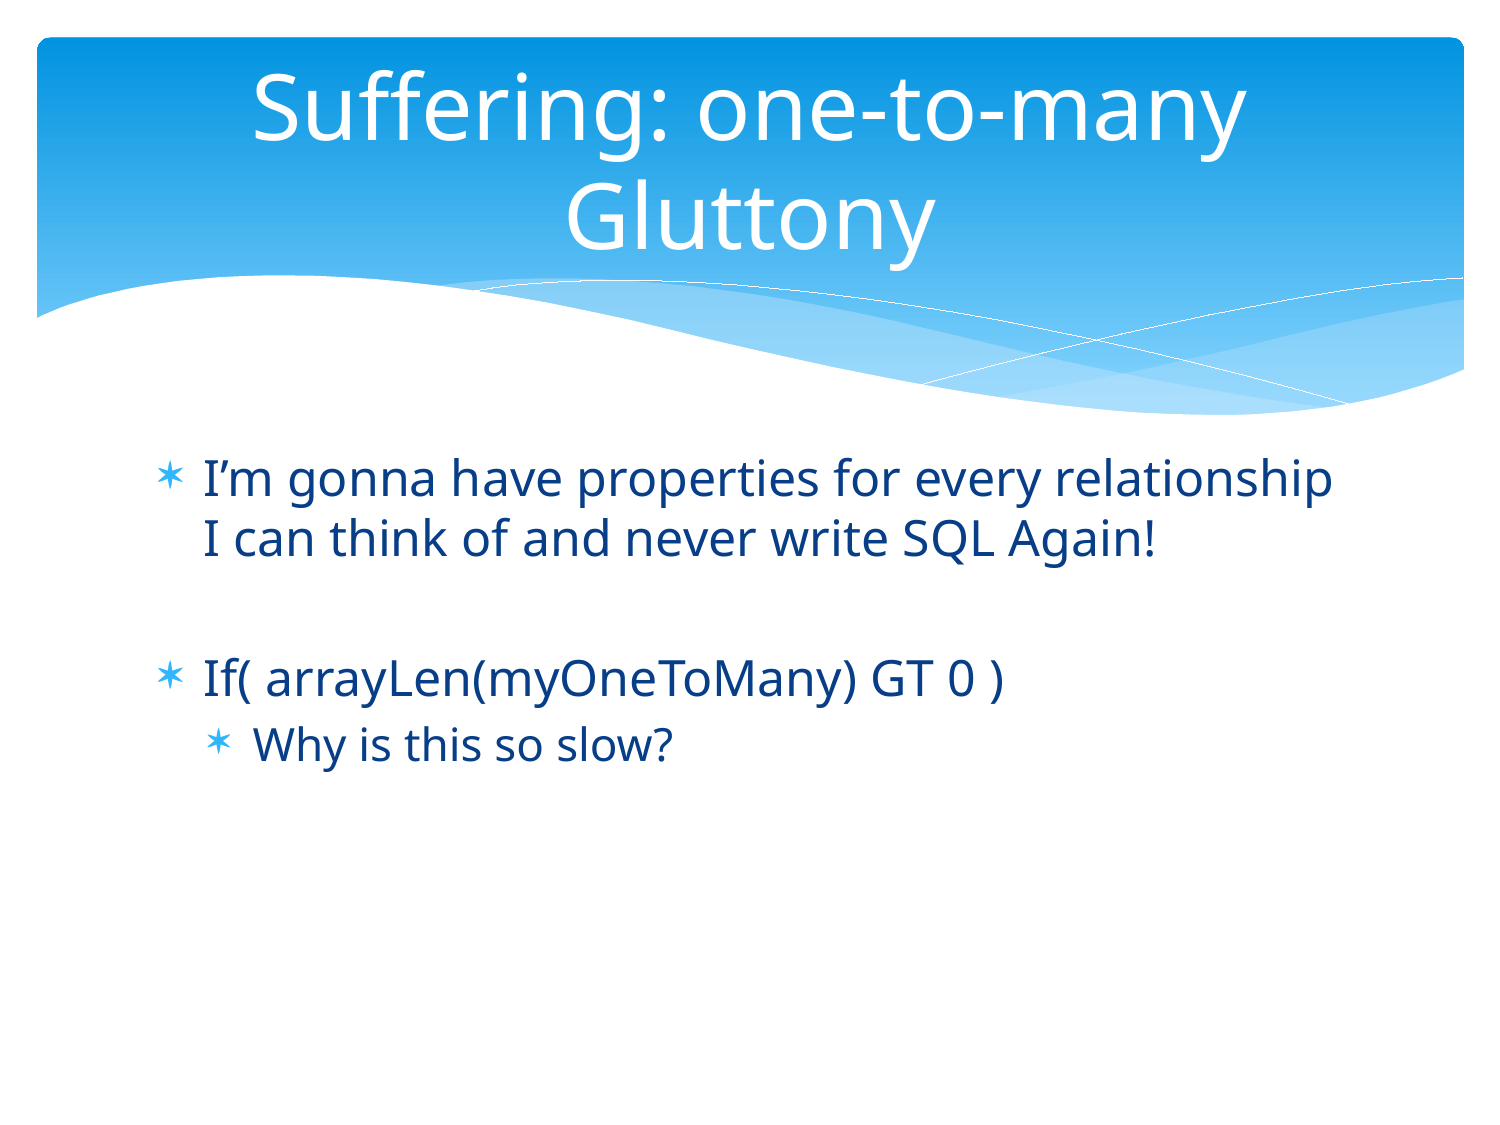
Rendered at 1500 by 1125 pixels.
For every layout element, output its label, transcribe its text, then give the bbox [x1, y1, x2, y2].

title Suffering: one-to-many Gluttony [75, 55, 1425, 261]
list I’m gonna have properties for every relationship I can think of and never write SQL Again! If( arrayLen(myOneToMany) GT 0 ) Why is this so slow? [143, 438, 1359, 1005]
